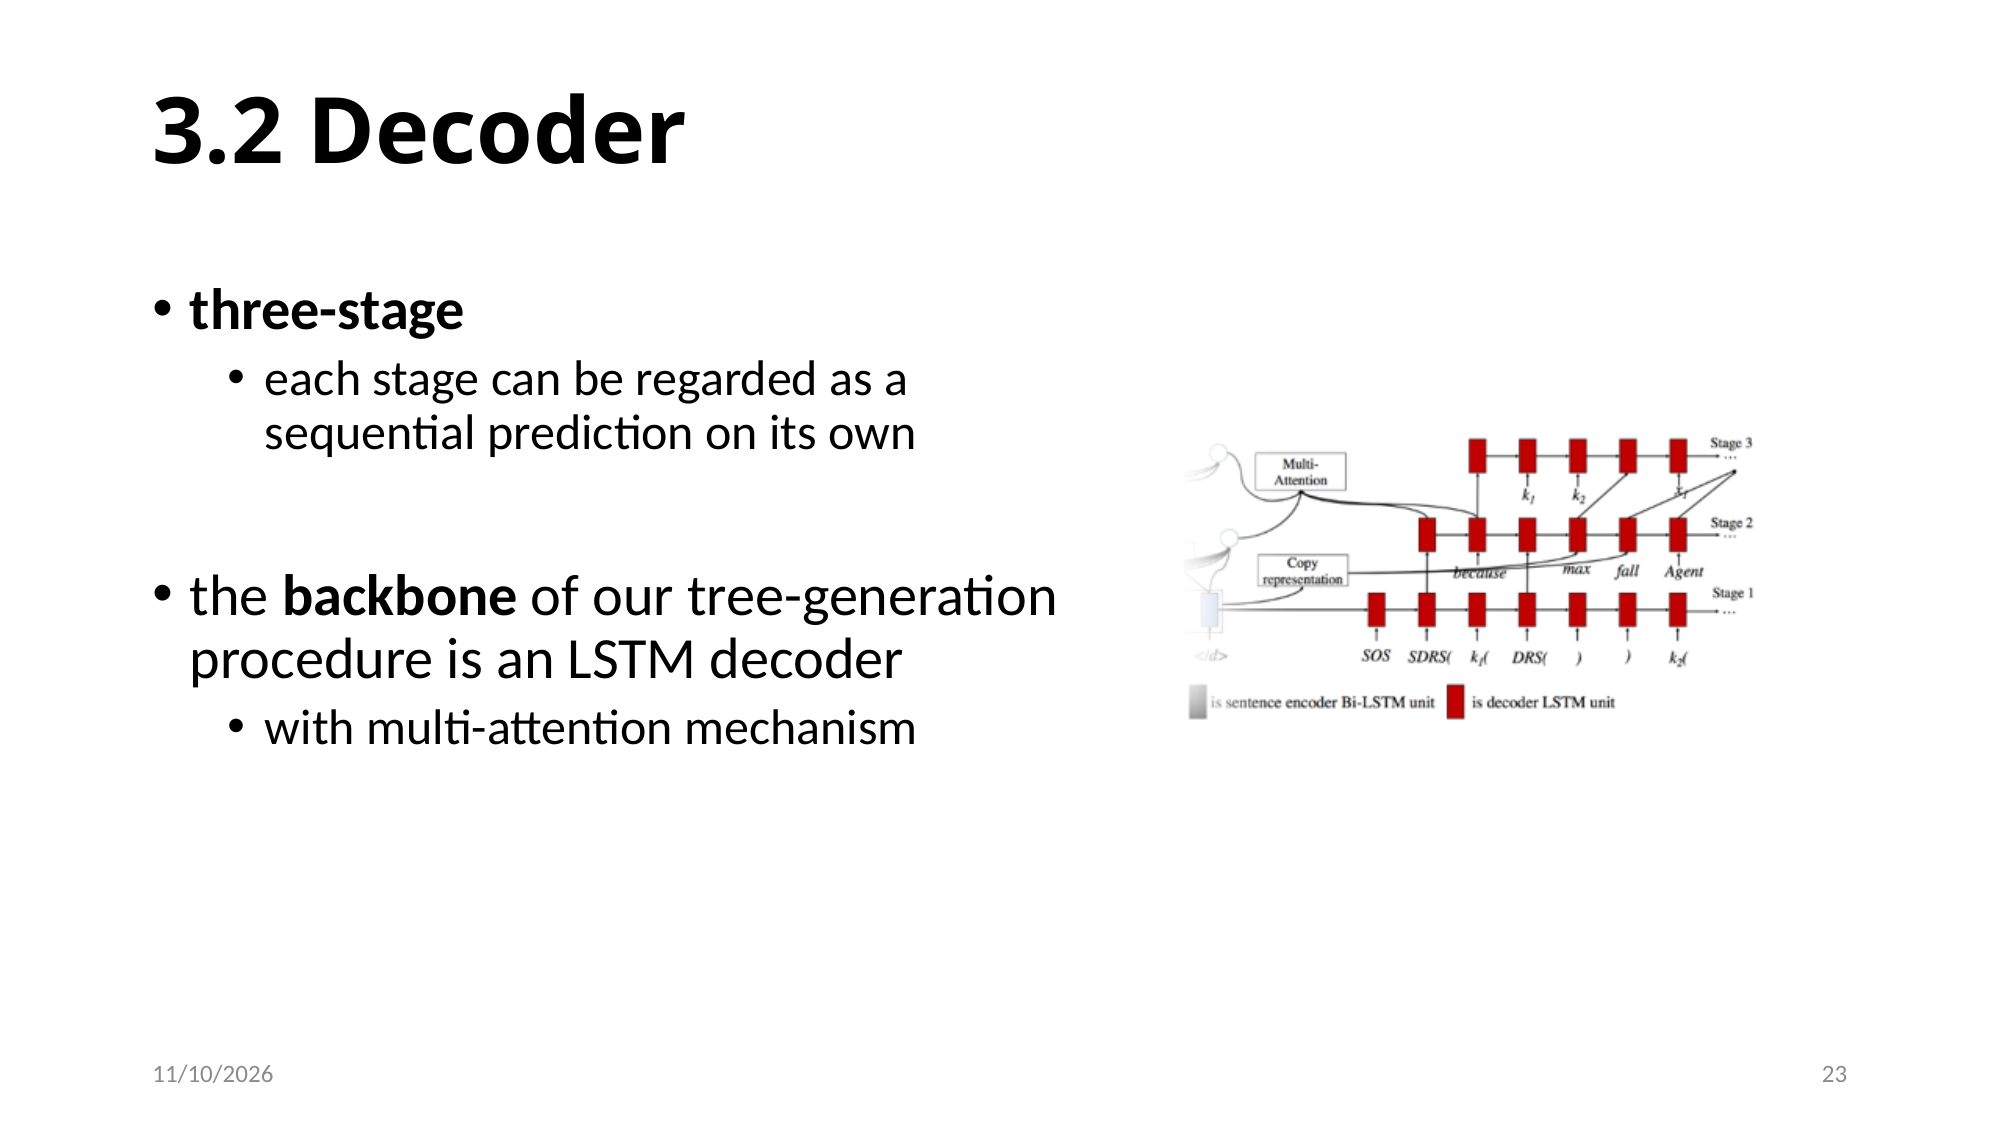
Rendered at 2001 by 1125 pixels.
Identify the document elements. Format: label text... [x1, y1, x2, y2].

picture [1128, 388, 1802, 737]
title 3.2 Decoder [137, 59, 1863, 208]
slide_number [137, 1042, 588, 1103]
list three-stage each stage can be regarded as a sequential prediction on its own the backbone of our tree-generation procedure is an LSTM decoder with multi-attention mechanism [137, 180, 1129, 1014]
slide_number 23 [1412, 1042, 1863, 1103]
